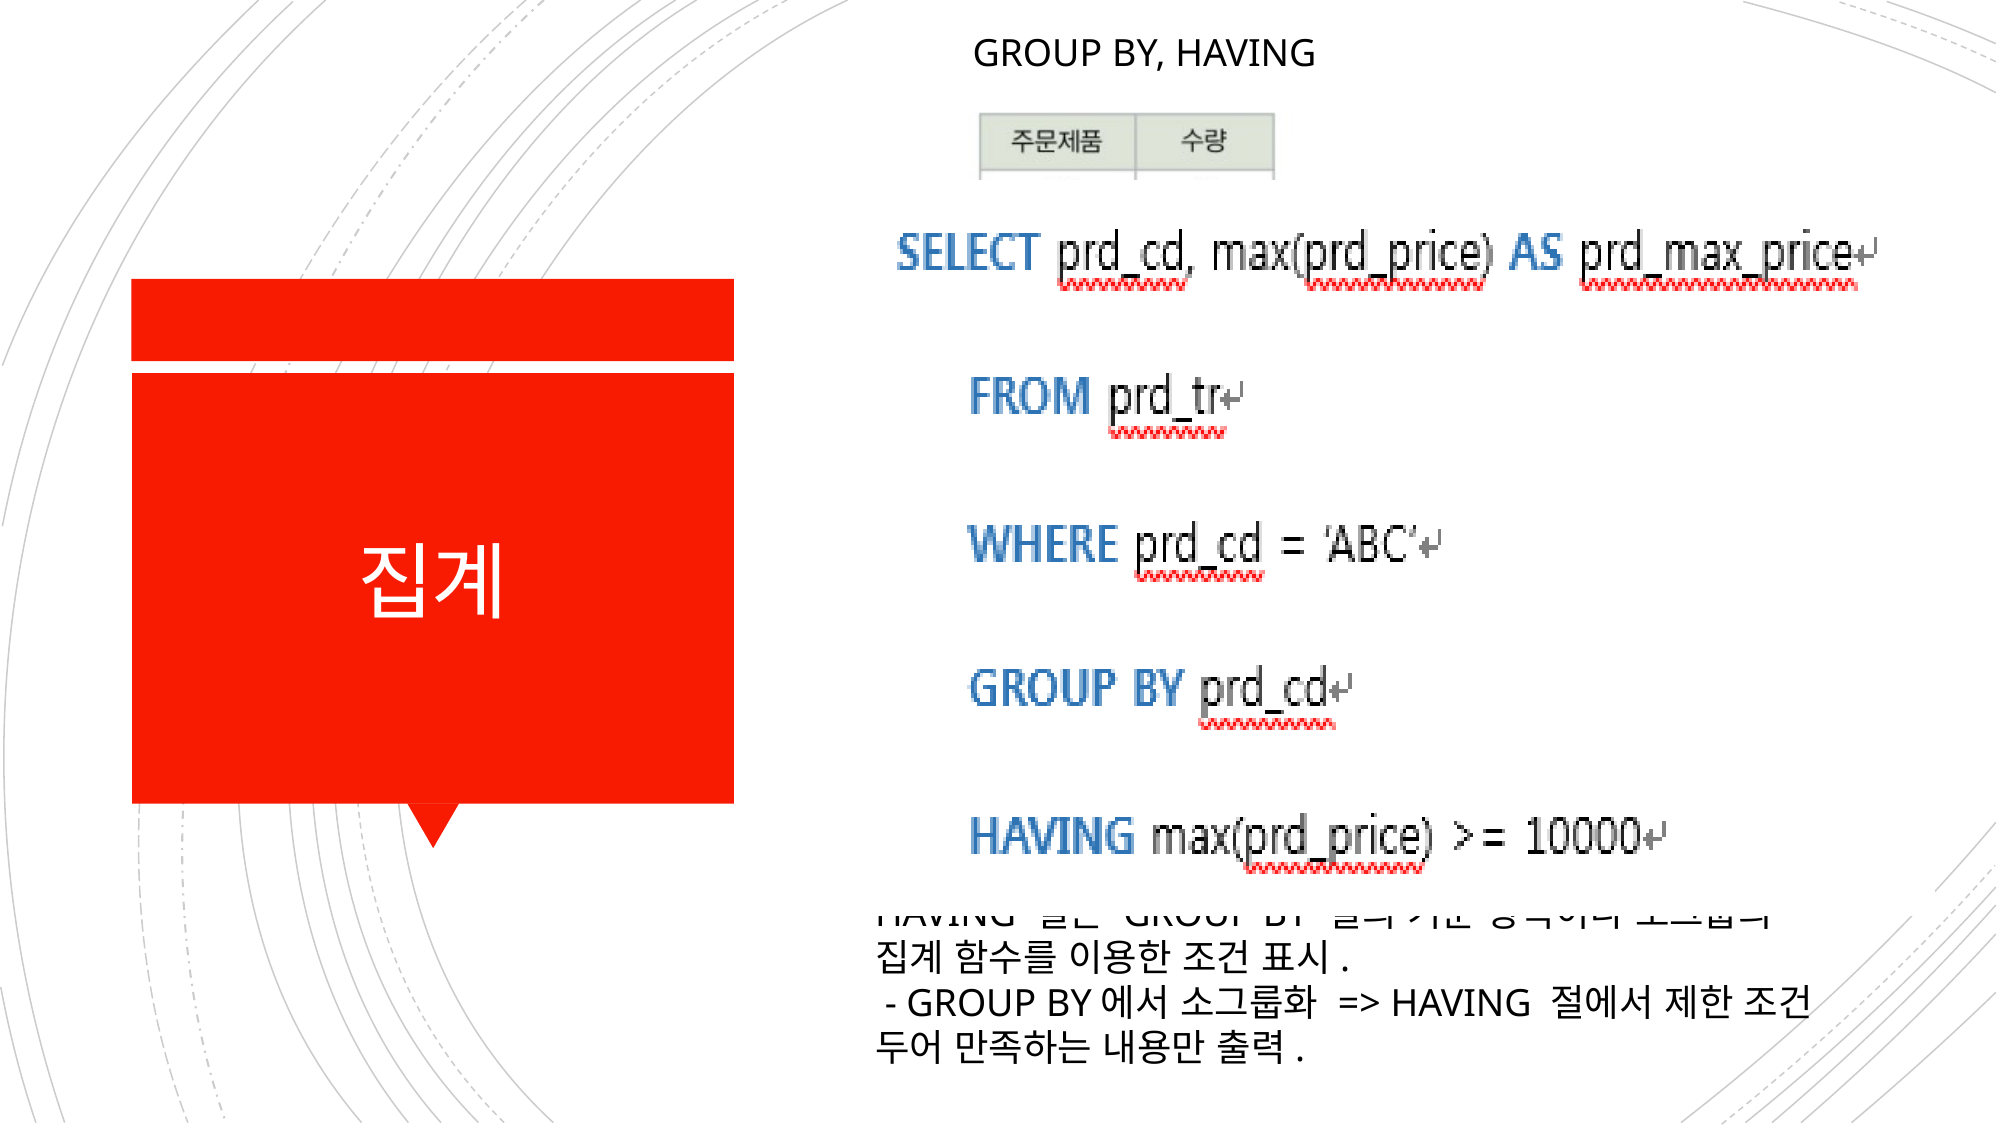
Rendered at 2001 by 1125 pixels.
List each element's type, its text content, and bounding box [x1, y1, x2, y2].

picture [859, 180, 1935, 916]
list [859, 84, 1845, 180]
title 집계 [145, 385, 720, 789]
text_box GROUP BY, HAVING [957, 22, 1548, 82]
text_box WHERE 절은 전체 데이터를 GROUP으로 나누기 전에 행동을 미리 제거. HAVING 절은 GROUP BY 절의 기준 항목이나 소그룹의 집계 함수를 이용한 조건 표시. - GROUP BY에서 소그룹화 => HAVING 절에서 제한 조건 두어 만족하는 내용만 출력. [860, 916, 1845, 1122]
